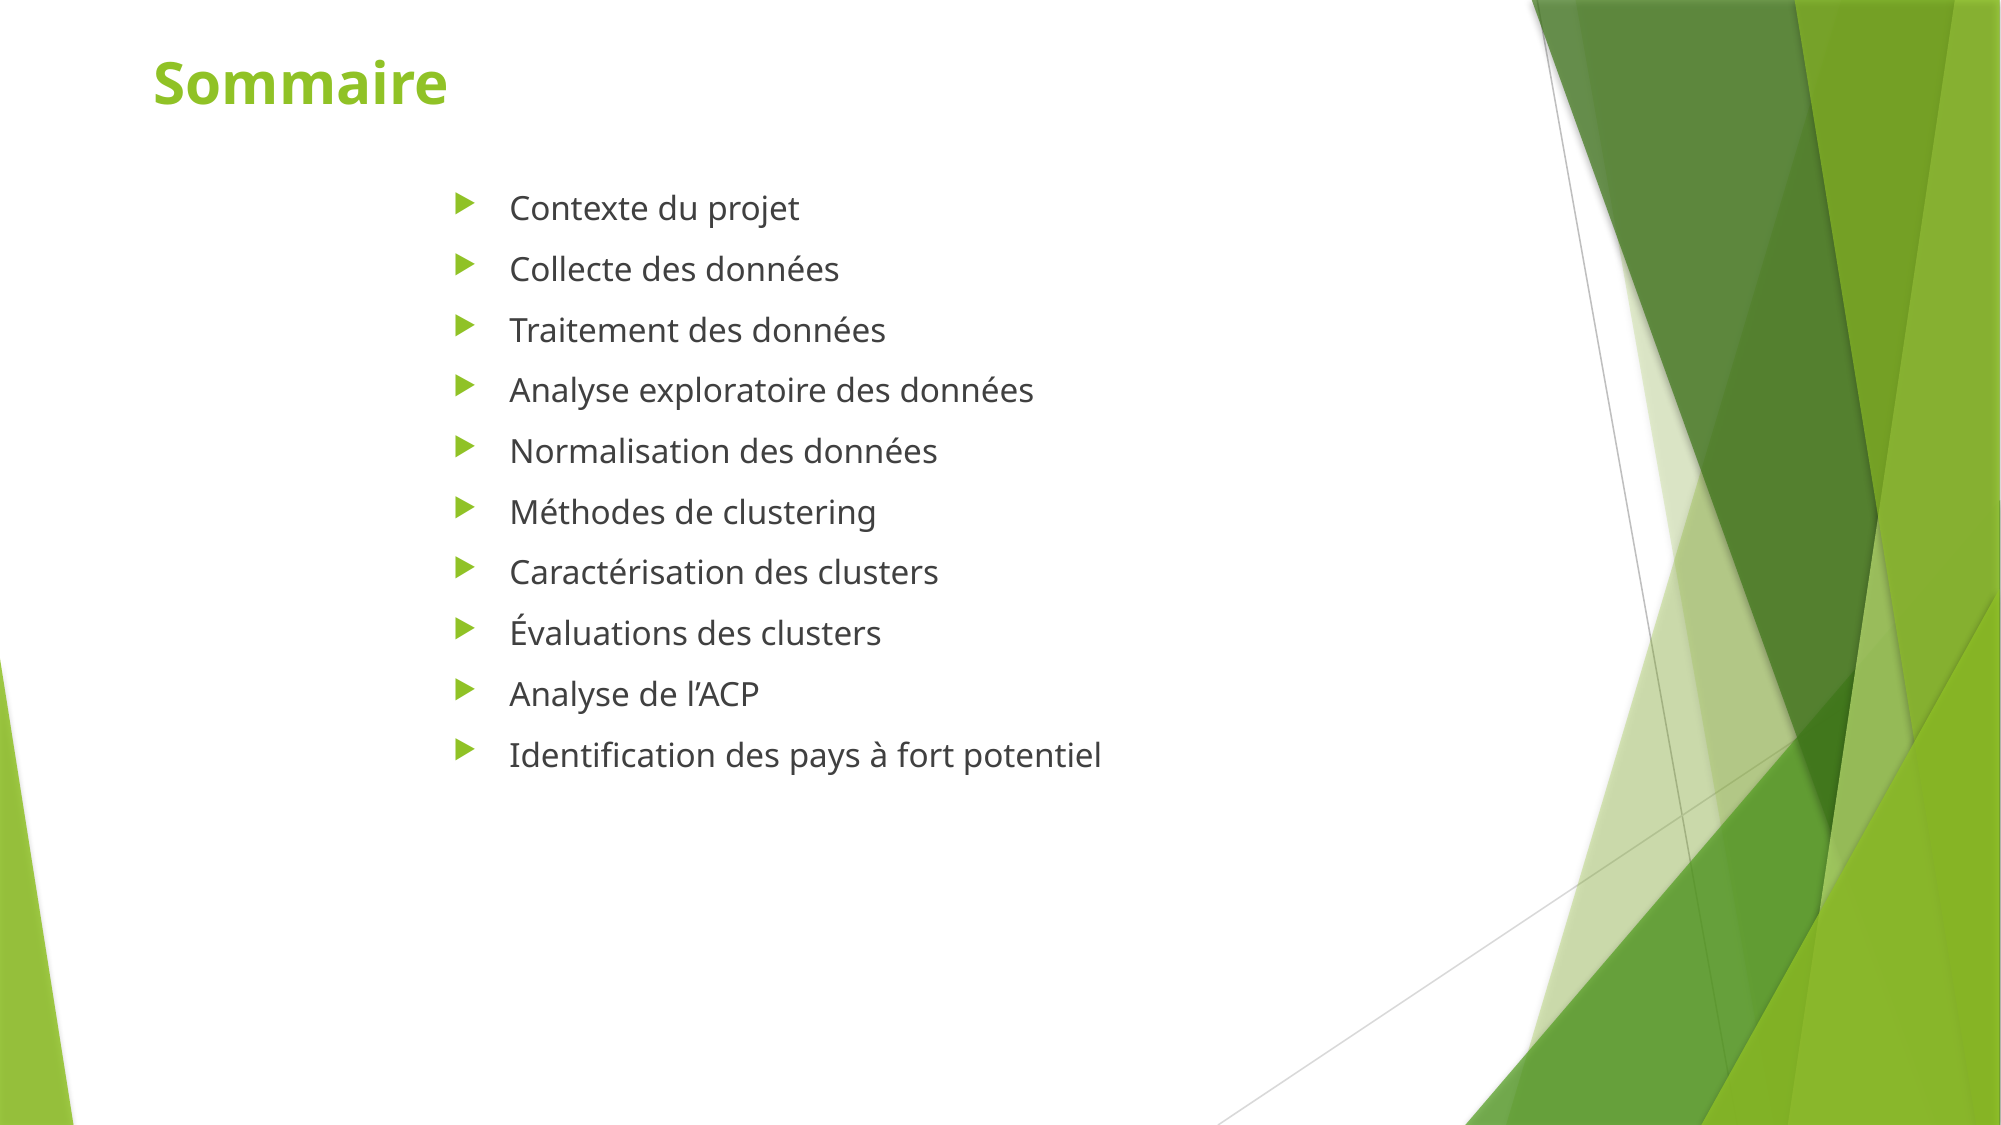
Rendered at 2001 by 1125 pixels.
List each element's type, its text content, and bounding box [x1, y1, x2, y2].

text_box Sommaire [138, 38, 1550, 150]
list Contexte du projet Collecte des données Traitement des données Analyse exploratoire des données Normalisation des données Méthodes de clustering Caractérisation des clusters Évaluations des clusters Analyse de l’ACP Identification des pays à fort potentiel [438, 179, 1251, 802]
